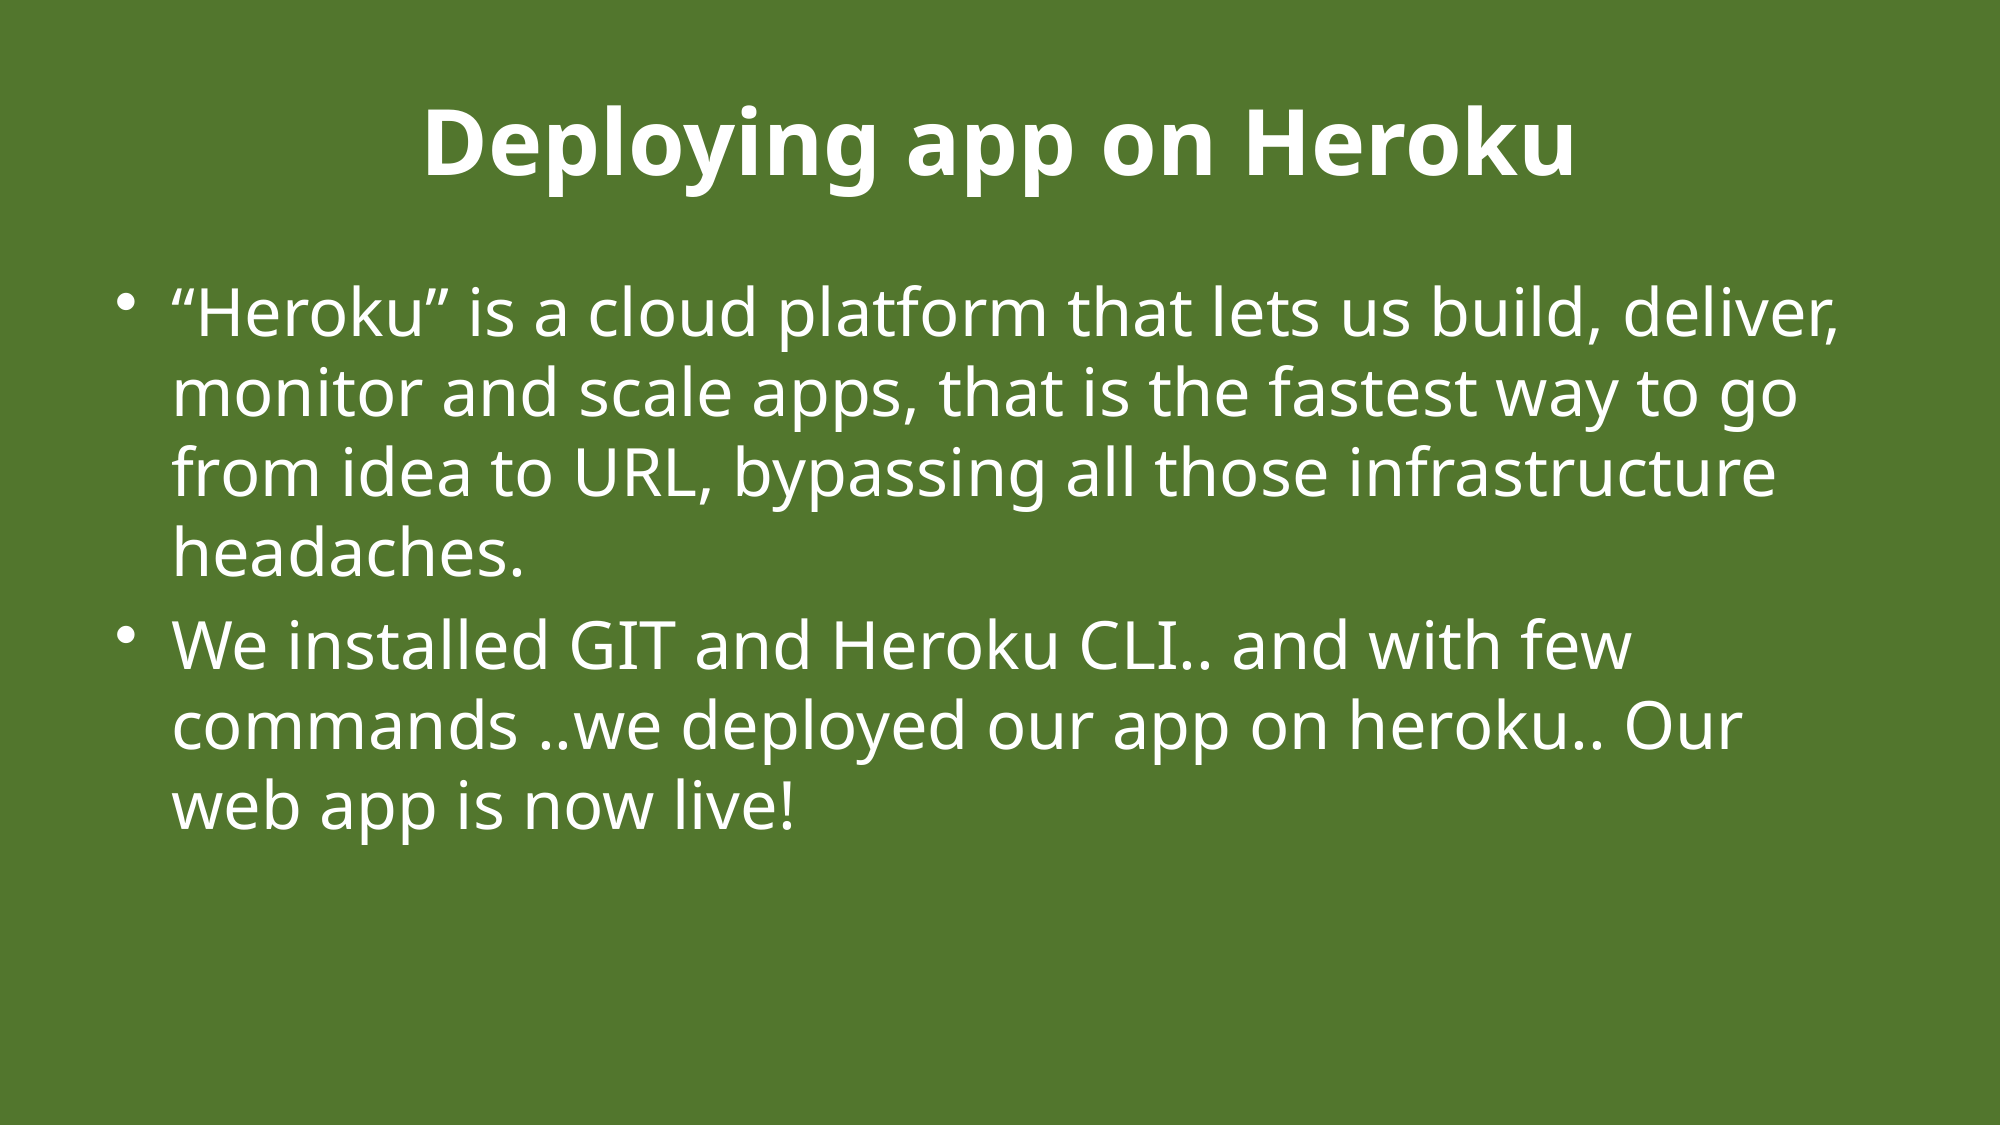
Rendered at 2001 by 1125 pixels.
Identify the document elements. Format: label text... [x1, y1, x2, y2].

title Deploying app on Heroku [99, 44, 1901, 233]
list “Heroku” is a cloud platform that lets us build, deliver, monitor and scale apps, that is the fastest way to go from idea to URL, bypassing all those infrastructure headaches. We installed GIT and Heroku CLI.. and with few commands ..we deployed our app on heroku.. Our web app is now live! [99, 262, 1901, 1006]
